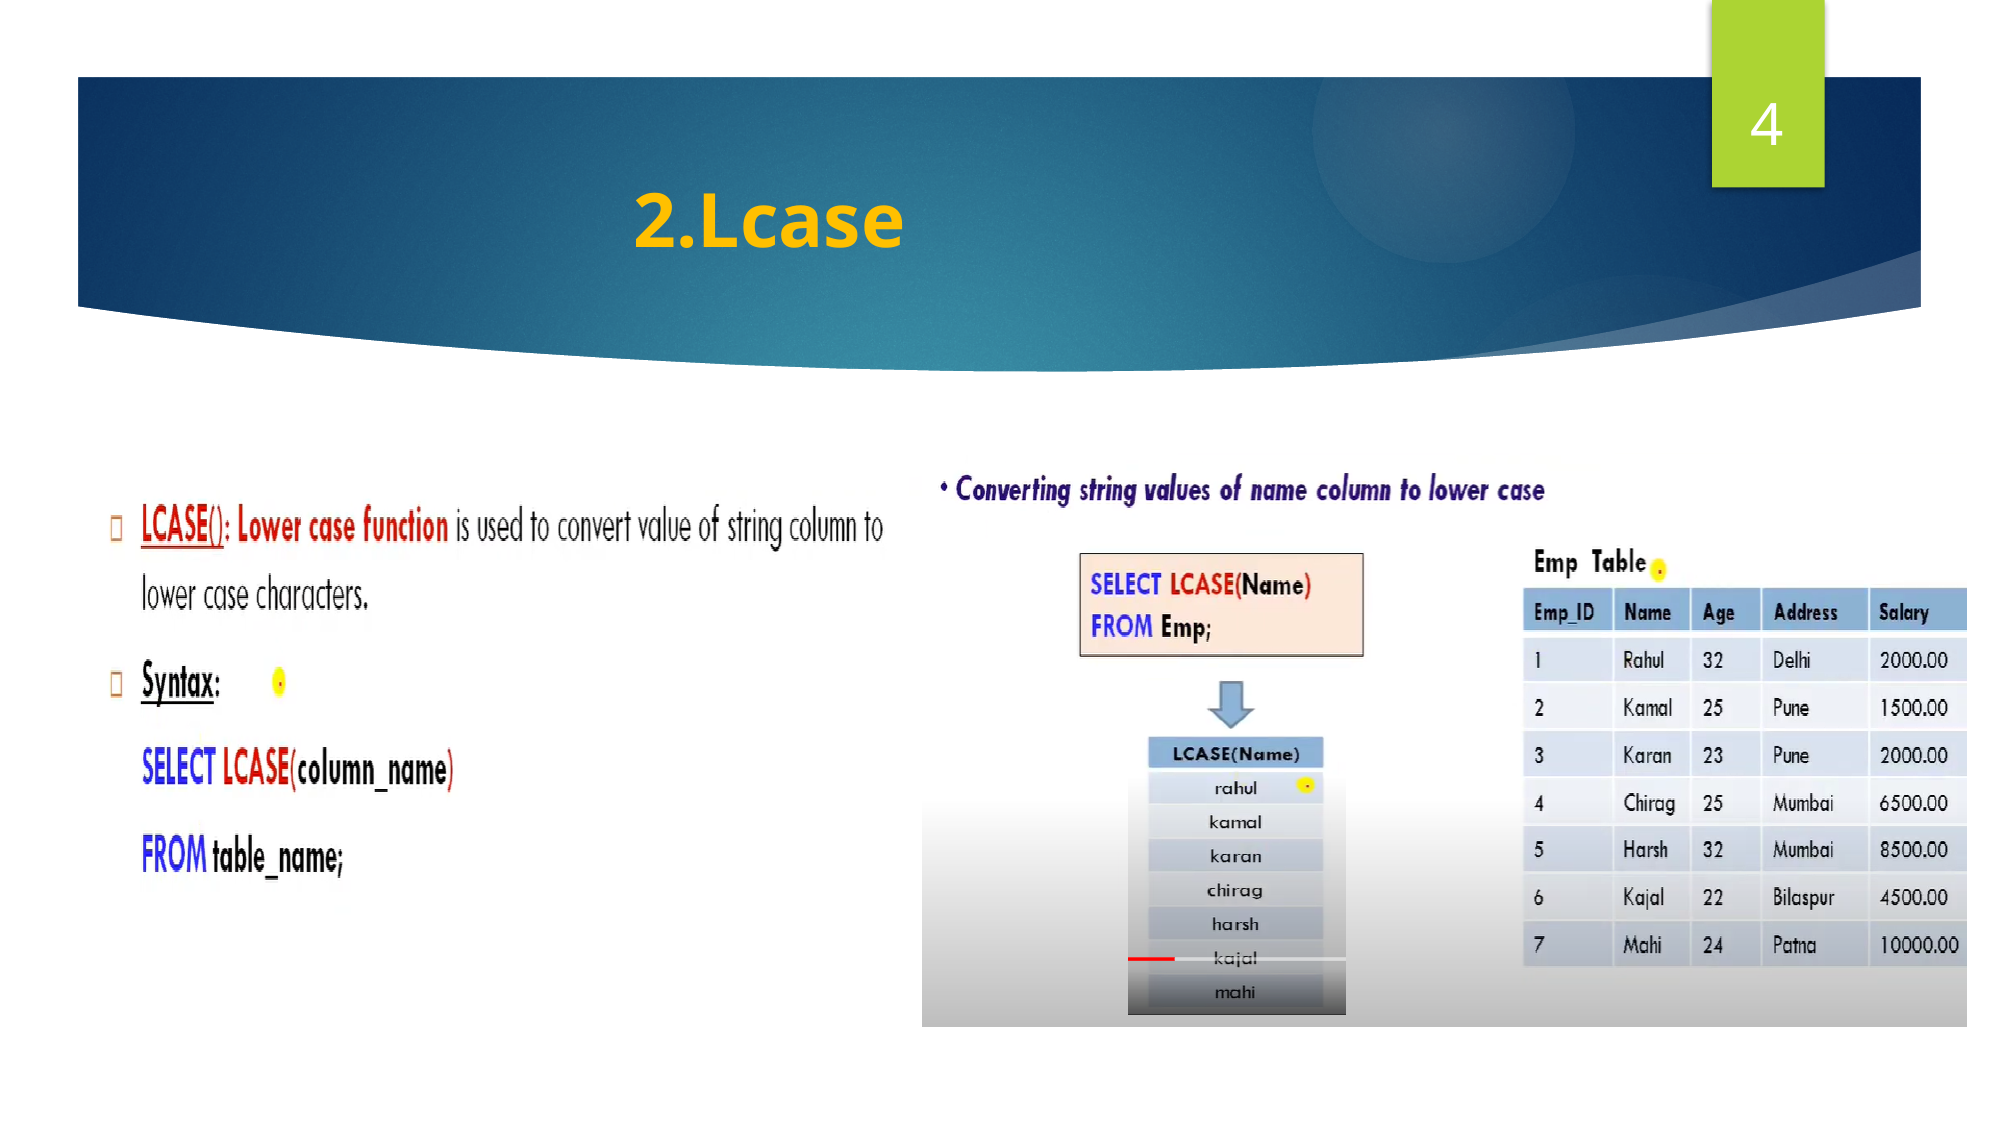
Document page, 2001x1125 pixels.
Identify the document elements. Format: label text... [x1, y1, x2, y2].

slide_number 4 [1698, 48, 1836, 175]
title 2.Lcase [189, 159, 1627, 276]
picture [922, 453, 1967, 1027]
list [87, 476, 916, 921]
